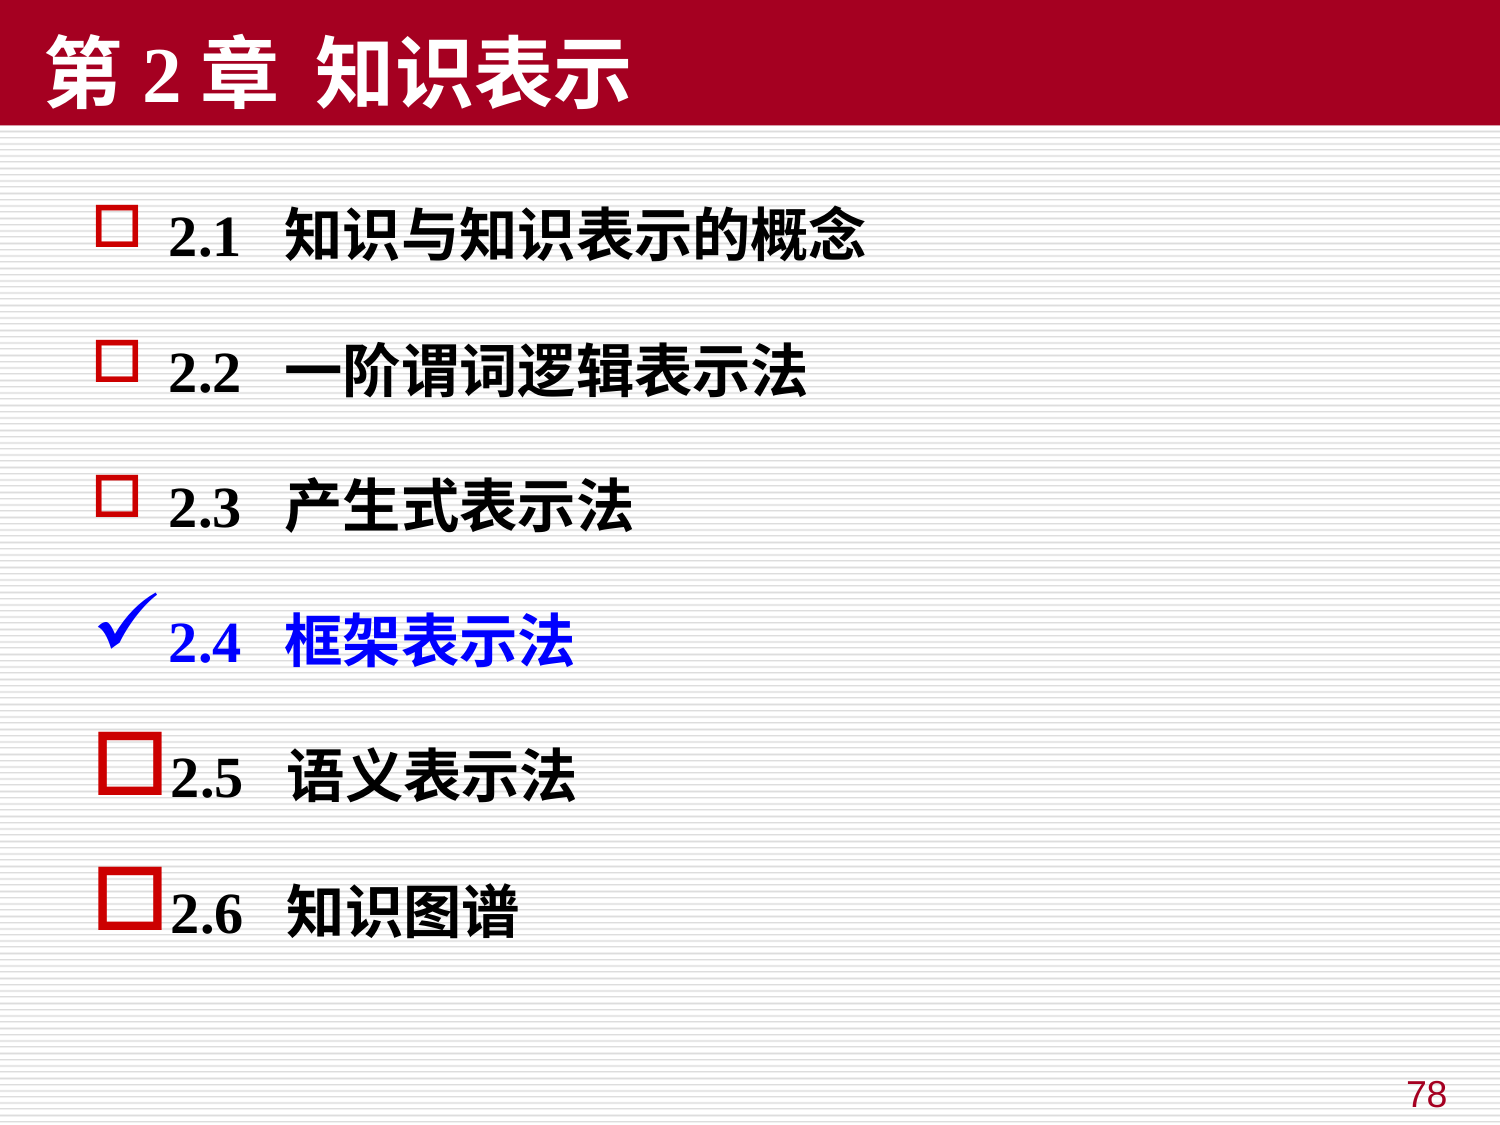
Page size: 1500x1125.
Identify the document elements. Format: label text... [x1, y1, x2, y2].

list 2.1 知识与知识表示的概念 2.2 一阶谓词逻辑表示法 2.3 产生式表示法 2.4 框架表示法 2.5 语义表示法 2.6 知识图谱 [76, 148, 1460, 1036]
picture [0, 126, 1500, 1125]
title 第2章 知识表示 [0, 0, 1500, 126]
slide_number 78 [1137, 1062, 1463, 1122]
